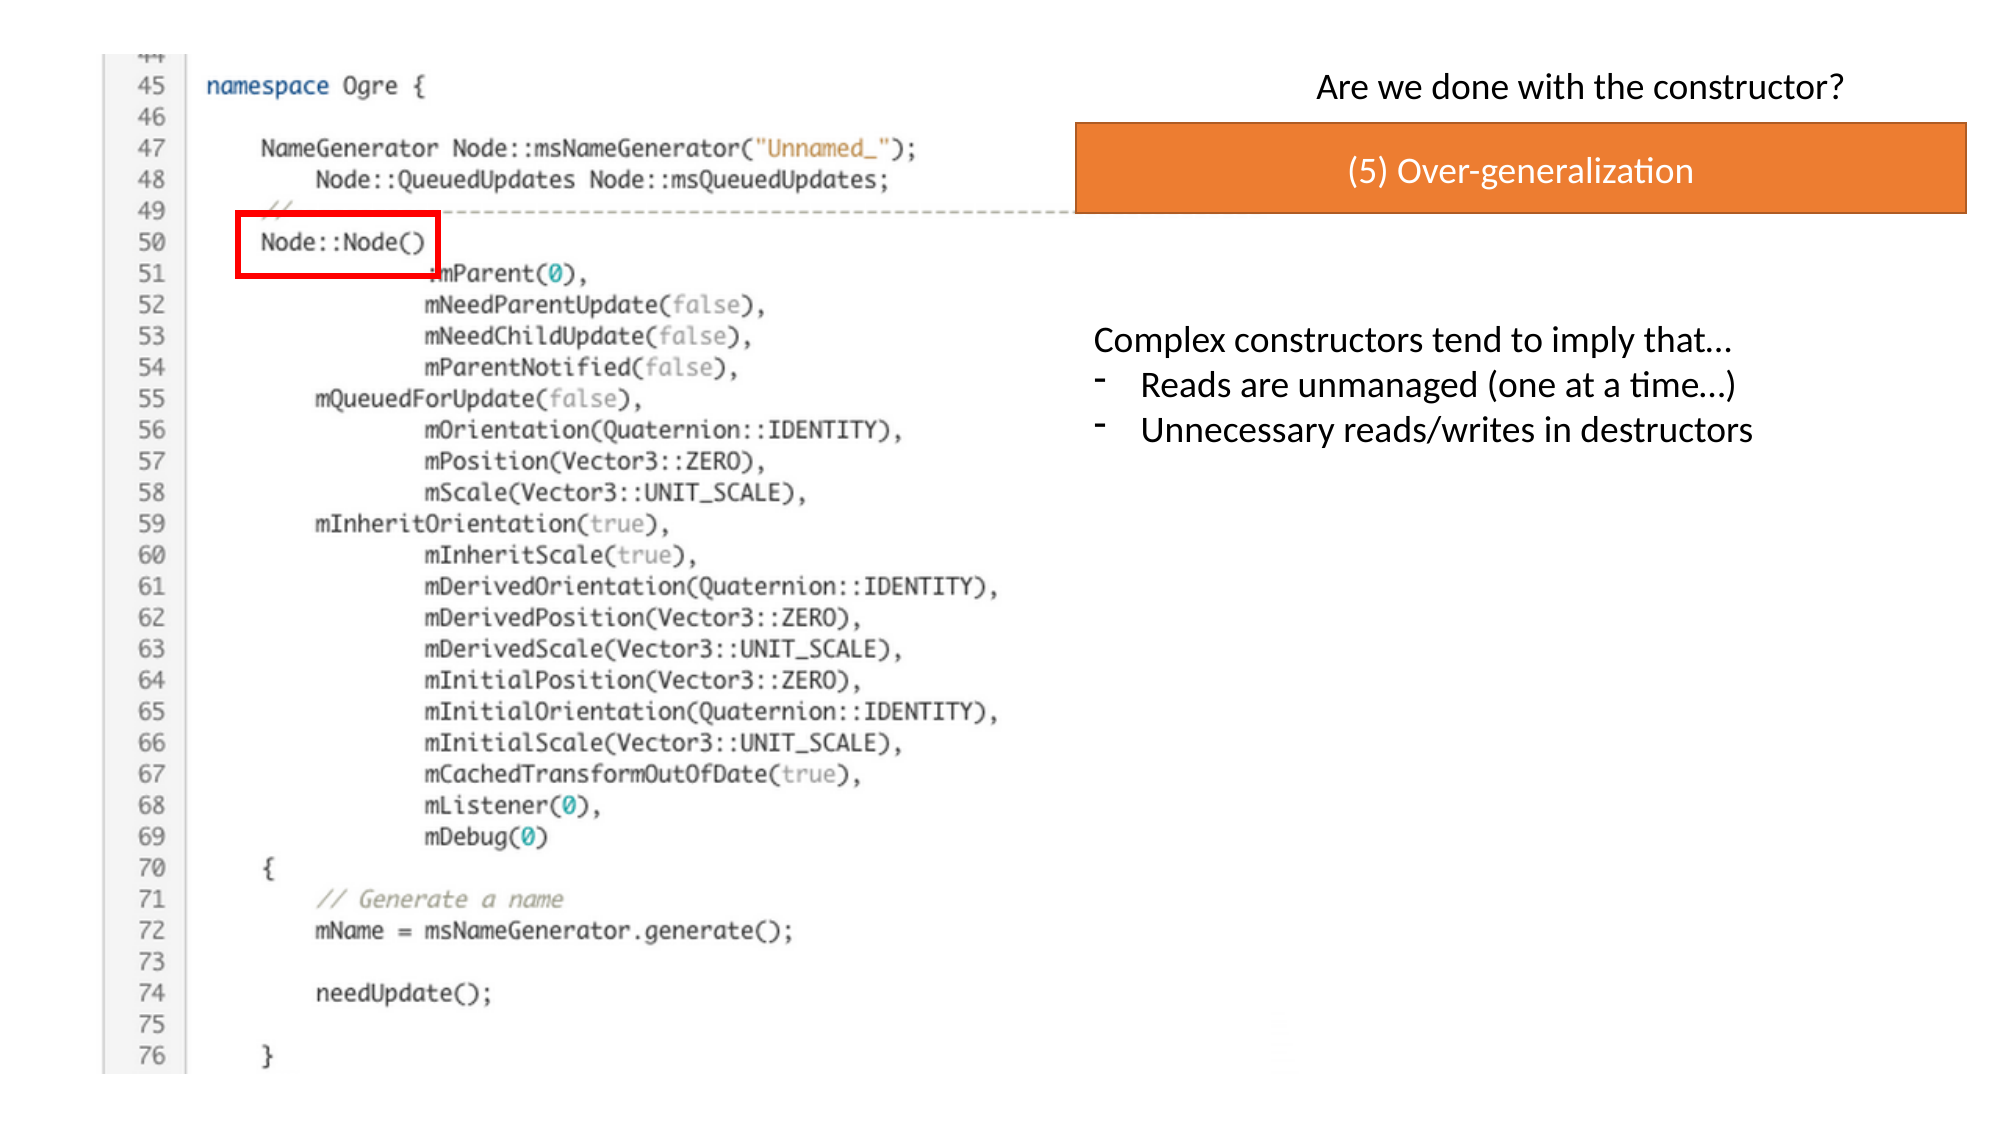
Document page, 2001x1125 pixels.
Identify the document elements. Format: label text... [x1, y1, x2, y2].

picture [74, 54, 1299, 1074]
text_box Are we done with the constructor? [1301, 54, 1862, 115]
text_box Complex constructors tend to imply that… Reads are unmanaged (one at a time…) Unnecessary reads/writes in destructors [1299, 307, 1770, 503]
text_box (5) Over-generalization [1299, 122, 1967, 214]
